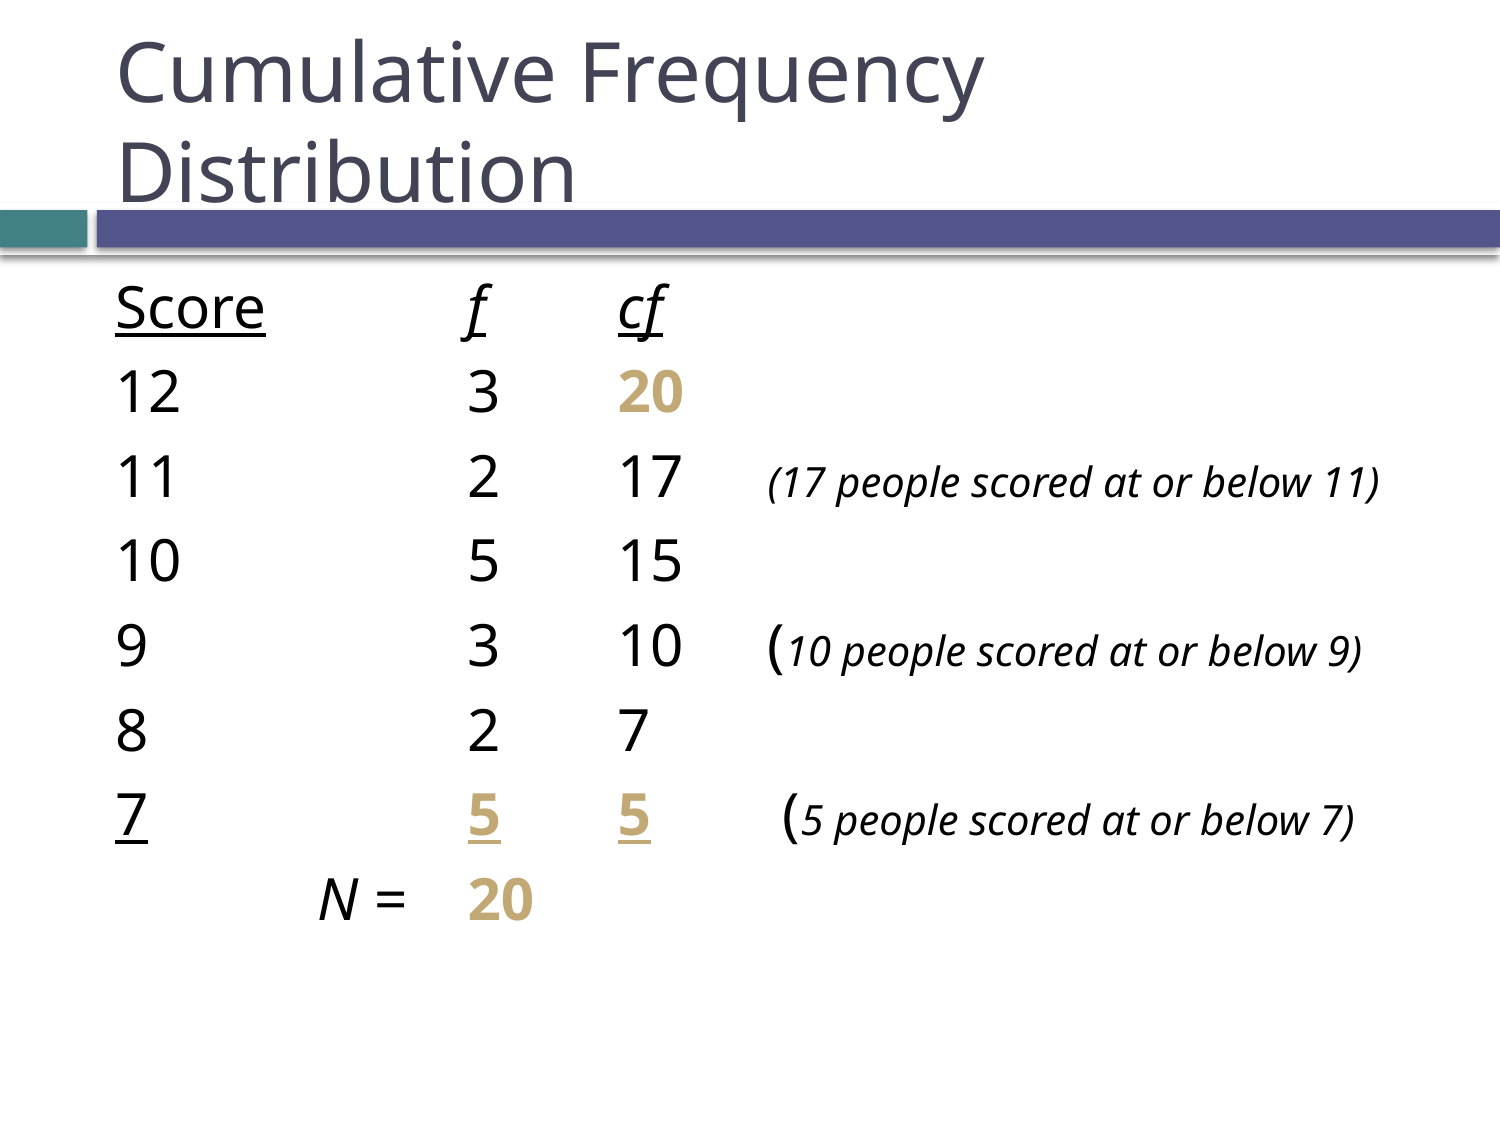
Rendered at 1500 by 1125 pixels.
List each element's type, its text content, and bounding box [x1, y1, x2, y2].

title Cumulative Frequency Distribution [100, 37, 1438, 200]
list Score f cf 12 3 20 11 2 17 (17 people scored at or below 11) 10 5 15 9 3 10 (10 people scored at or below 9) 8 2 7 7 5 5 (5 people scored at or below 7) N = 20 [100, 262, 1438, 1005]
